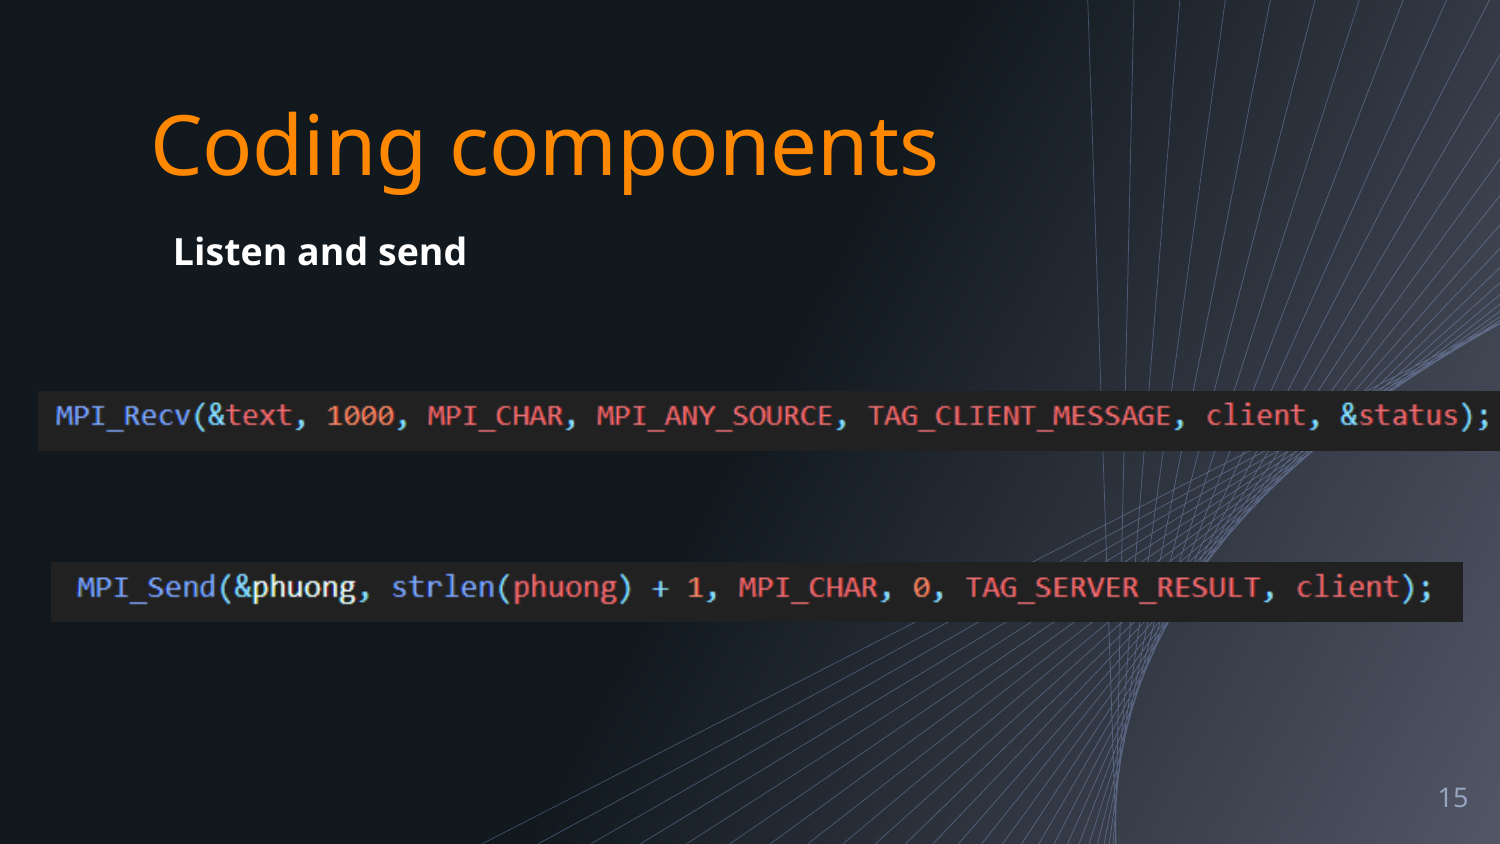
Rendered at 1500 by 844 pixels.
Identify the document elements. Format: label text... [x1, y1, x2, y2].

text_box Coding components [149, 99, 1260, 194]
list Listen and send [150, 632, 1400, 689]
slide_number ‹#› [1378, 766, 1469, 832]
picture [51, 562, 1463, 623]
picture [38, 391, 1500, 452]
list Listen and send [150, 460, 1400, 560]
list Listen and send [150, 221, 1400, 389]
